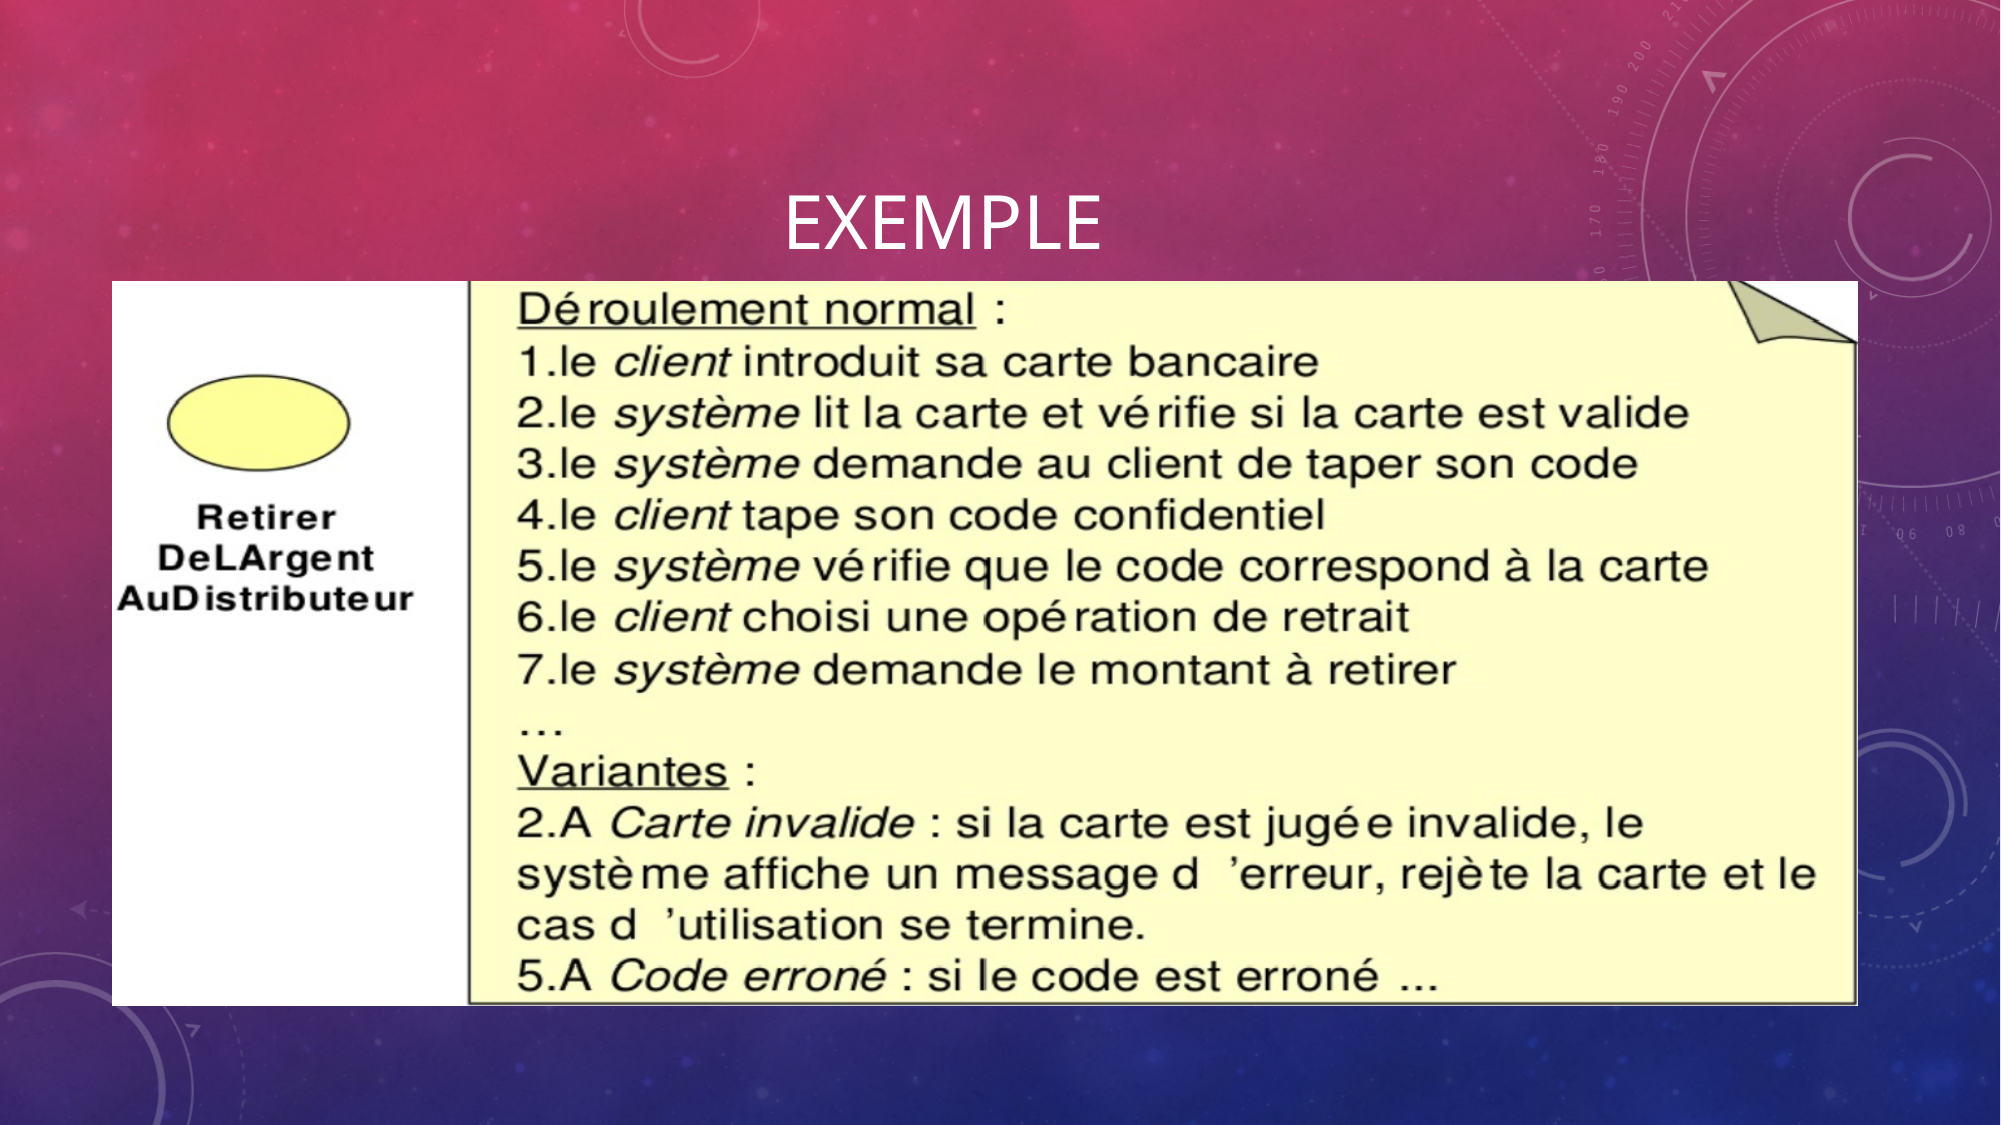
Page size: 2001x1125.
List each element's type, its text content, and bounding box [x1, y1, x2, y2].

picture [0, 0, 2001, 1125]
title Exemple [112, 99, 1775, 280]
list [112, 280, 1859, 1006]
